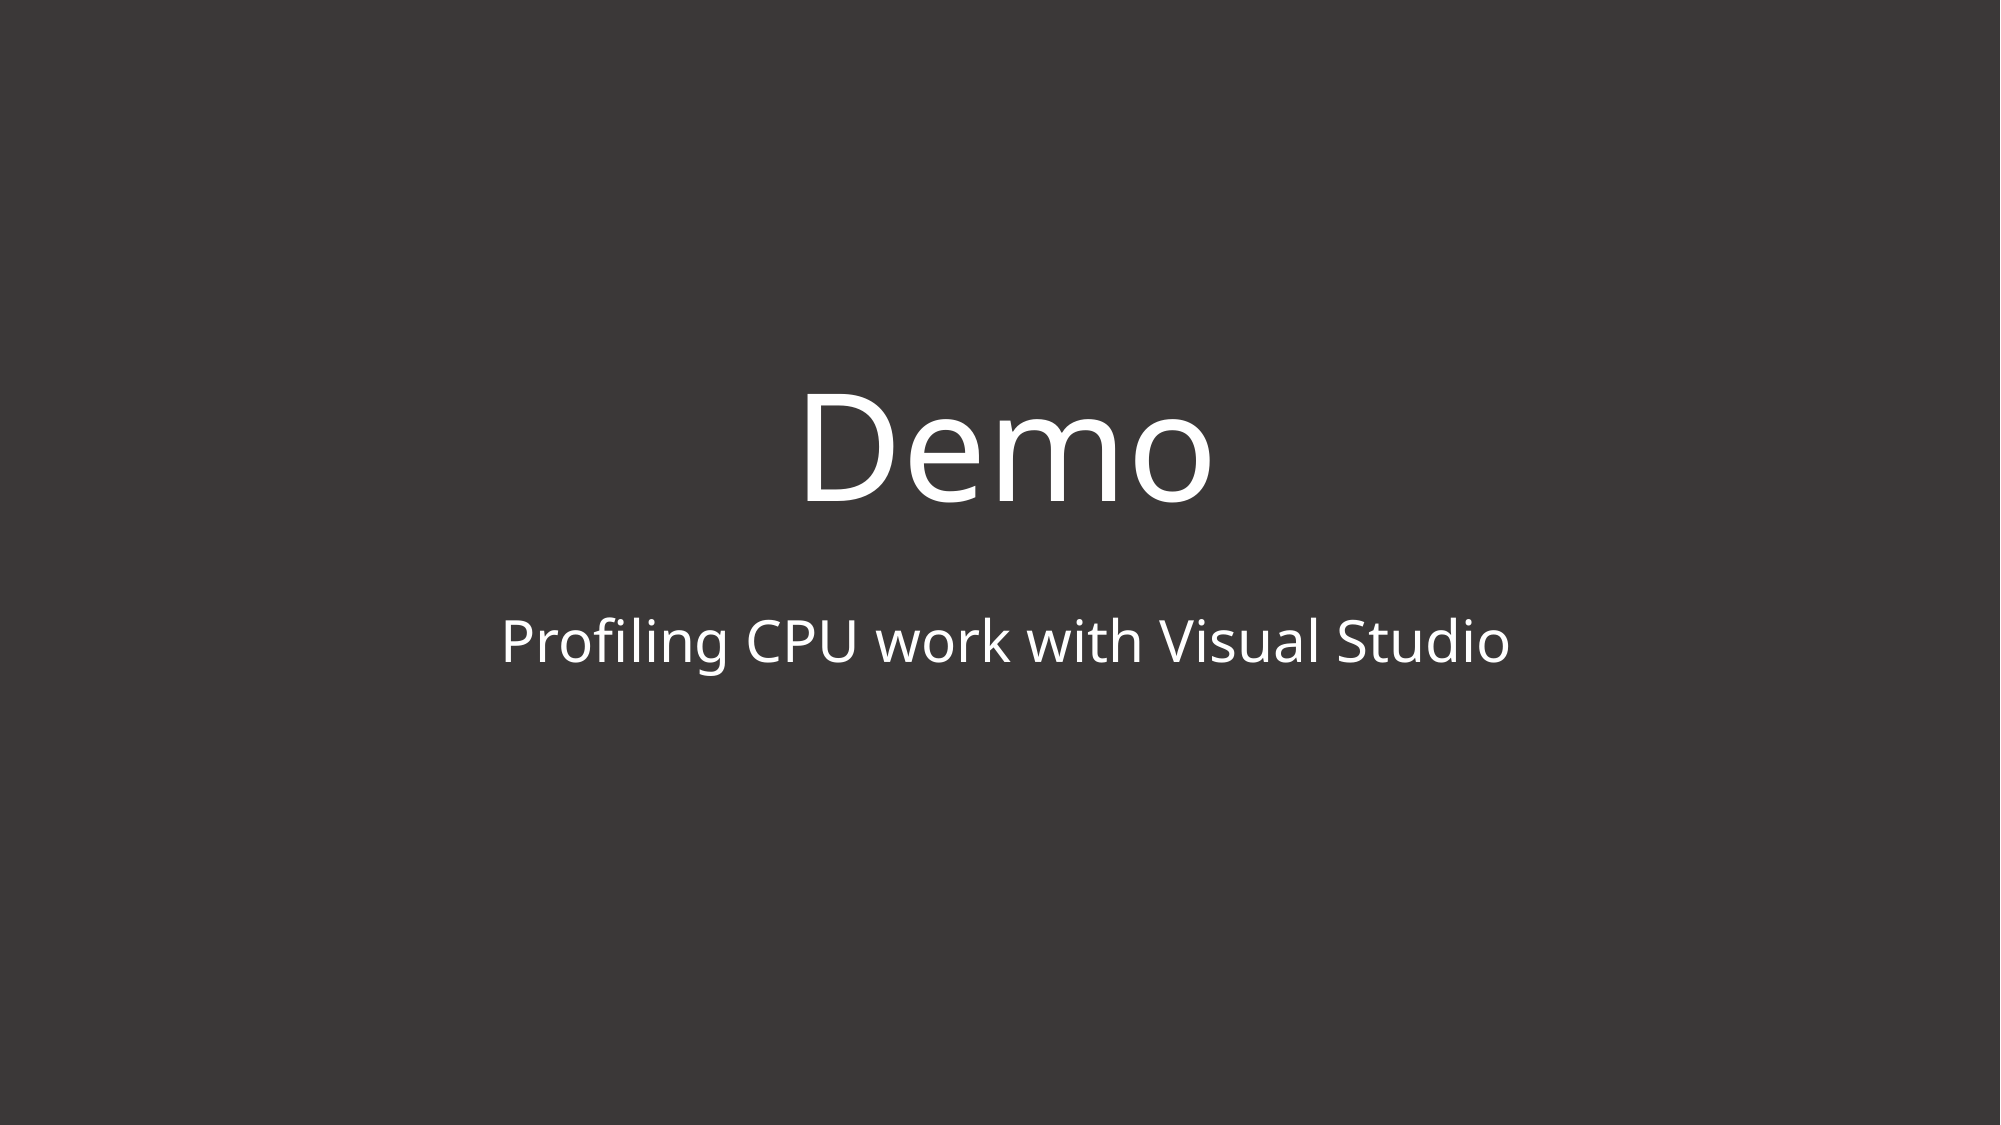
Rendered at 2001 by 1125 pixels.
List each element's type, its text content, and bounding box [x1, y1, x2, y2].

subtitle Profiling CPU work with Visual Studio [107, 604, 1905, 876]
title Demo [107, 154, 1905, 542]
